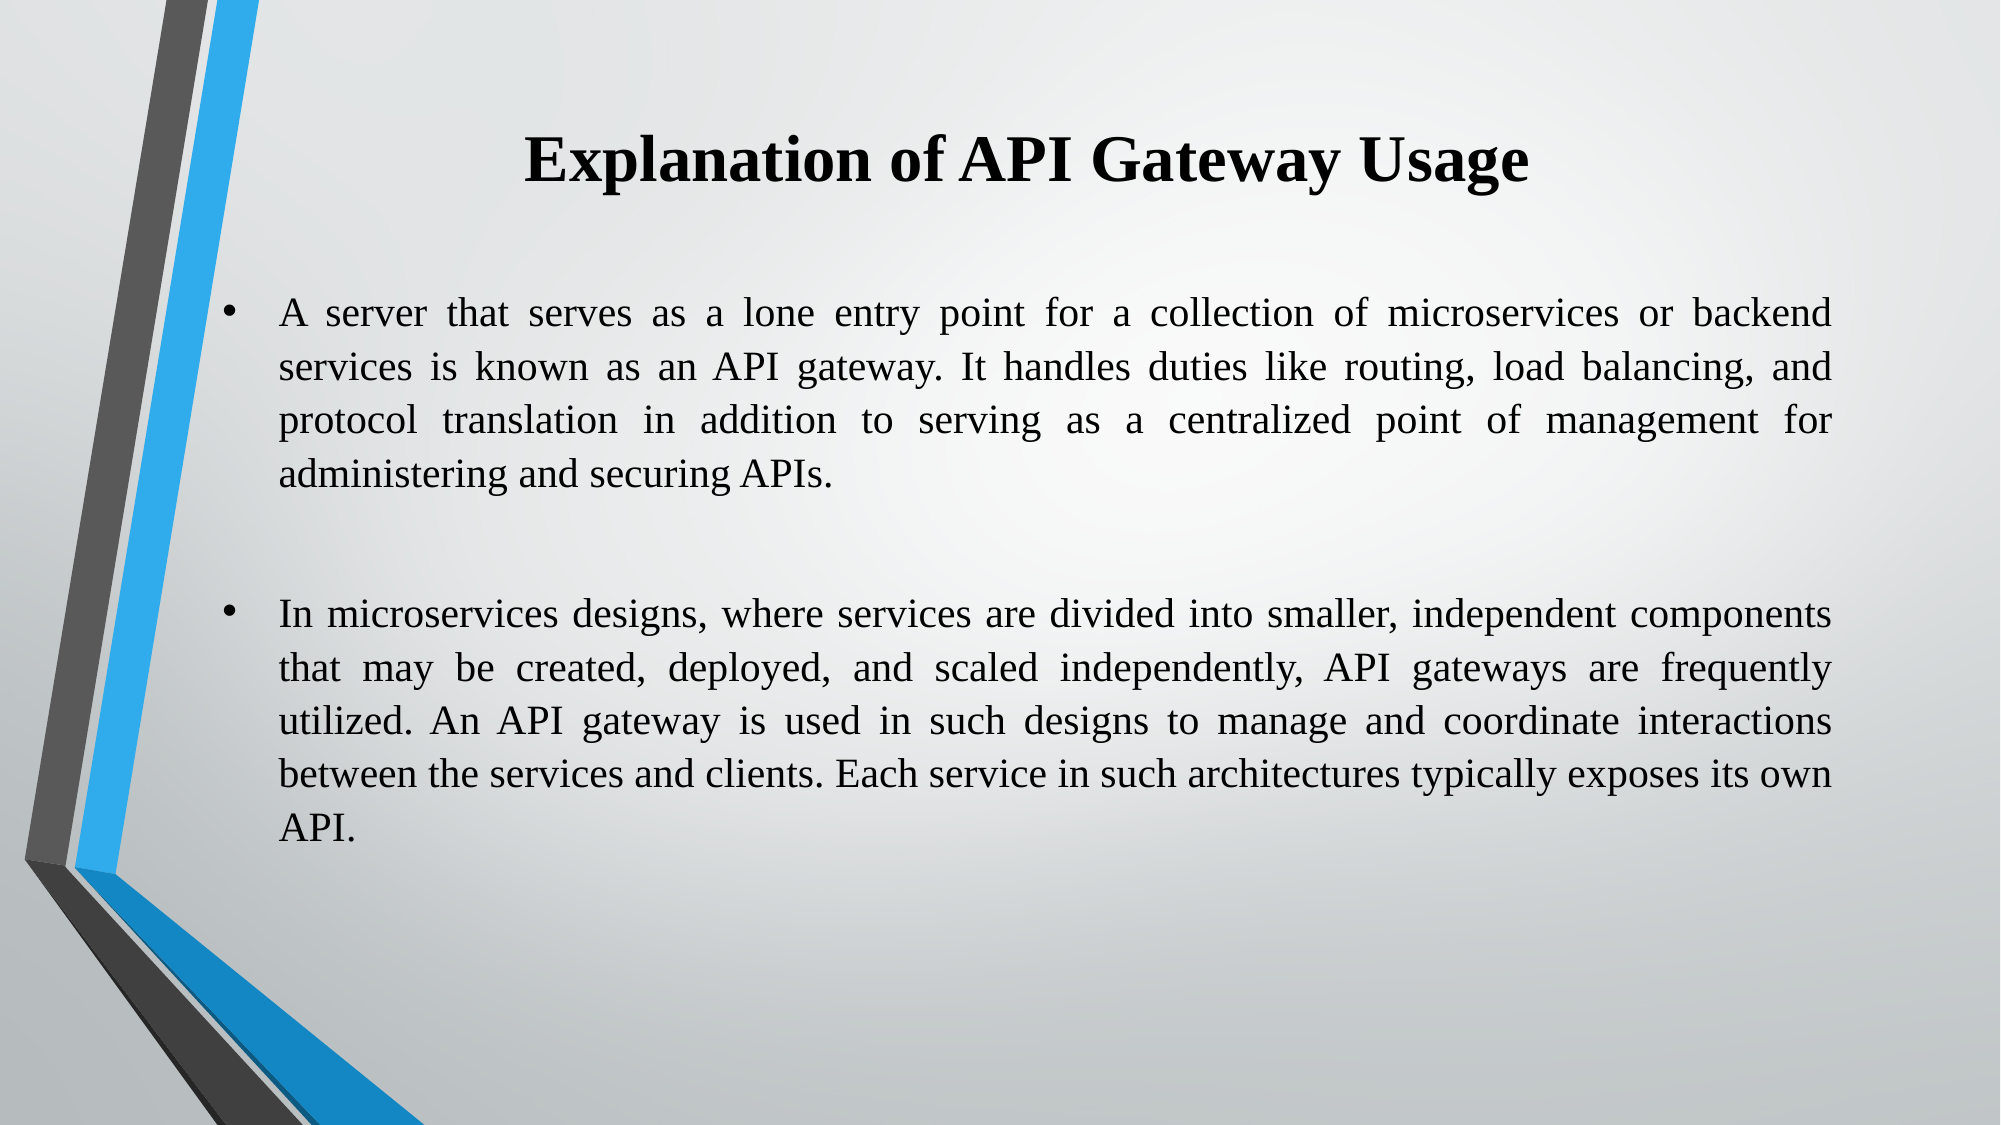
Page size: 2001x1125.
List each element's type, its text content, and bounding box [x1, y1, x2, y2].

text_box Explanation of API Gateway Usage A server that serves as a lone entry point for a collection of microservices or backend services is known as an API gateway. It handles duties like routing, load balancing, and protocol translation in addition to serving as a centralized point of management for administering and securing APIs. In microservices designs, where services are divided into smaller, independent components that may be created, deployed, and scaled independently, API gateways are frequently utilized. An API gateway is used in such designs to manage and coordinate interactions between the services and clients. Each service in such architectures typically exposes its own API. [151, 101, 1849, 858]
